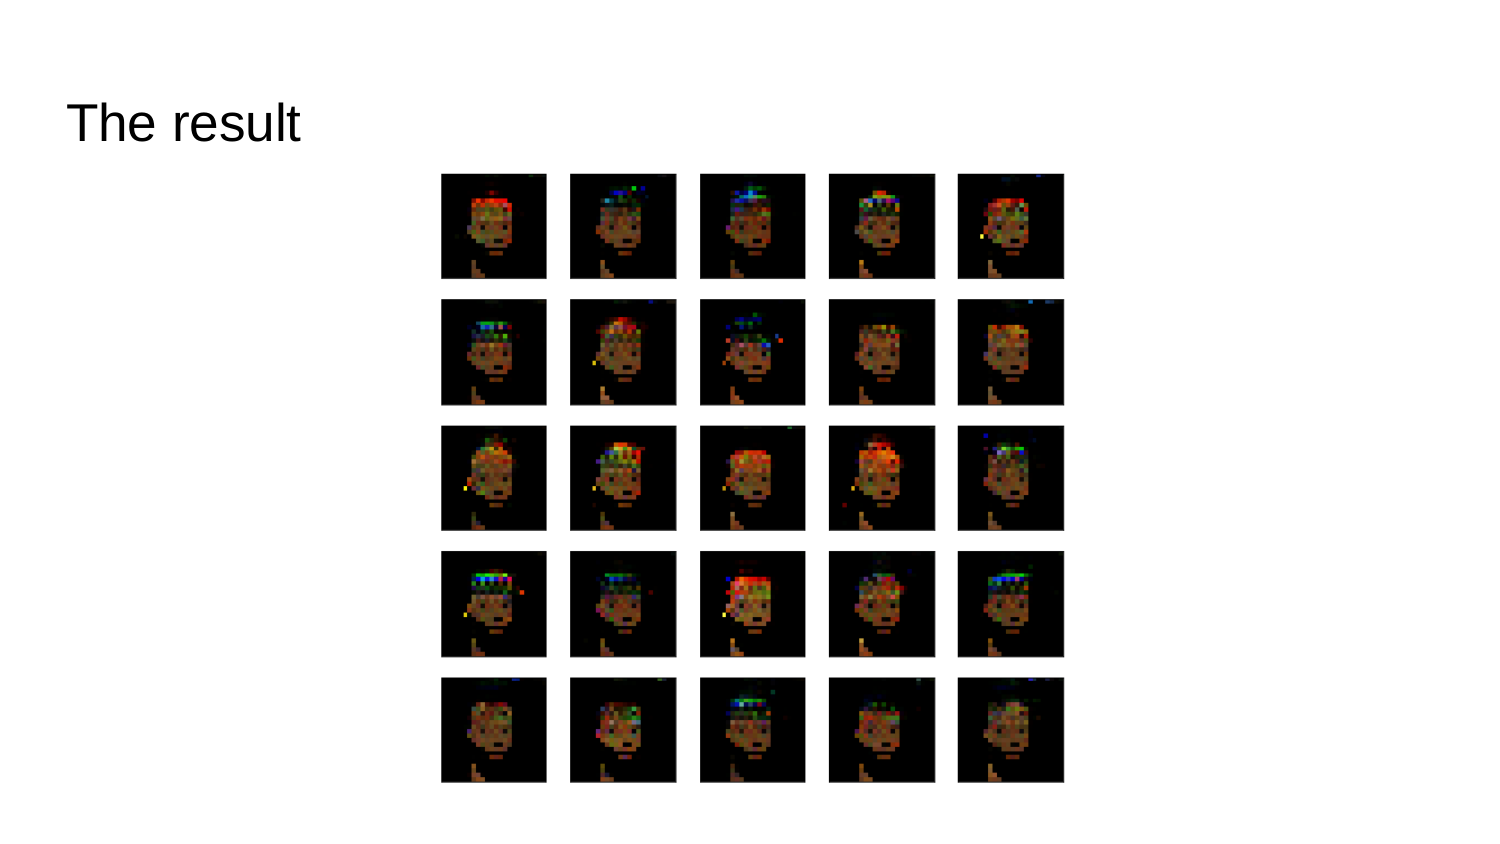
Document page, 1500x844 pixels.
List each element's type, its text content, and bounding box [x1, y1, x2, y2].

picture [429, 166, 1071, 794]
title The result [51, 72, 1449, 167]
